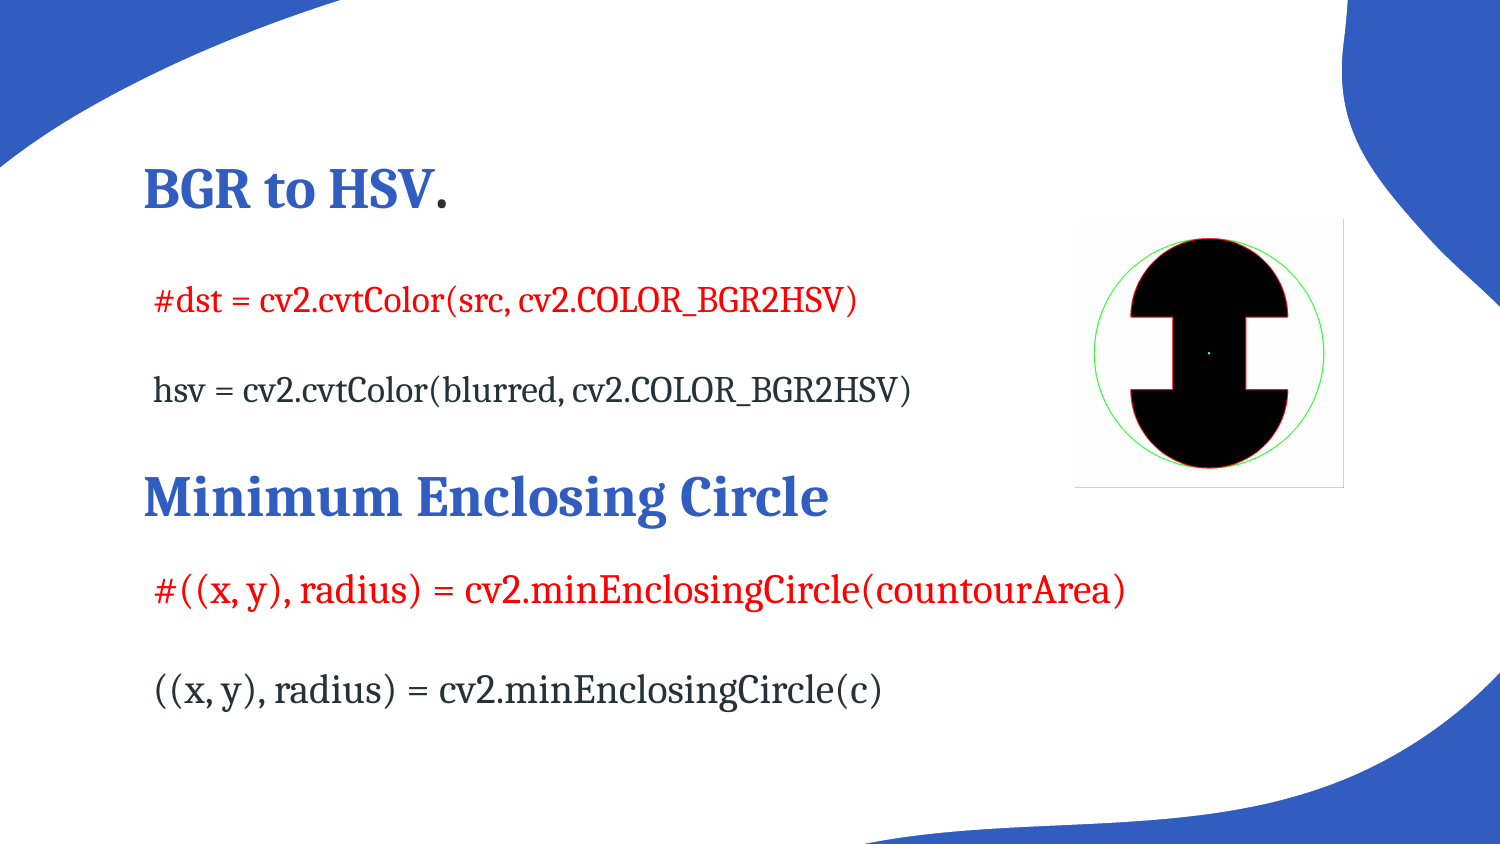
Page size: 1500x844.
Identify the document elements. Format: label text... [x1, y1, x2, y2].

picture [1075, 219, 1344, 488]
text_box Minimum Enclosing Circle [128, 443, 908, 538]
text_box #((x, y), radius) = cv2.minEnclosingCircle(countourArea) ((x, y), radius) = cv2.minEnclosingCircle(c) [117, 546, 1312, 786]
title BGR to HSV. [128, 135, 908, 230]
text_box #dst = cv2.cvtColor(src, cv2.COLOR_BGR2HSV) hsv = cv2.cvtColor(blurred, cv2.COLOR_BGR2HSV) [117, 259, 1070, 416]
